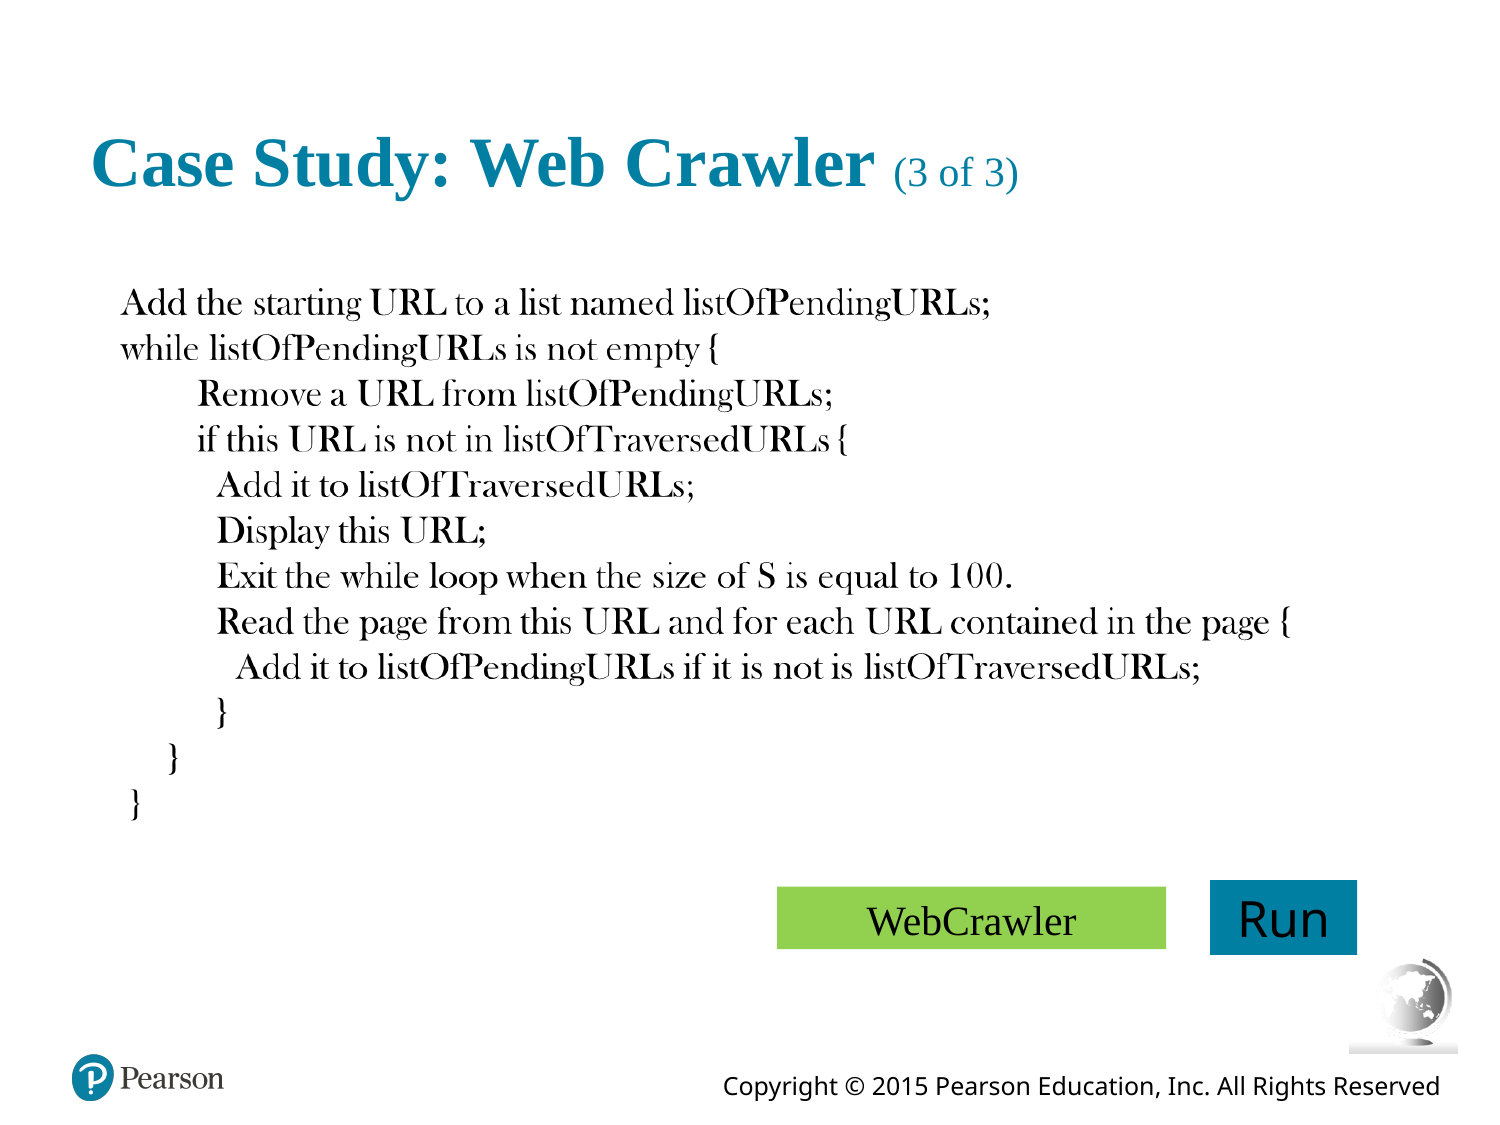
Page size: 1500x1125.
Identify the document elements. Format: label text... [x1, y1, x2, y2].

picture [72, 1054, 88, 1070]
picture [80, 1063, 106, 1088]
picture [72, 1087, 83, 1101]
text_box WebCrawler [777, 886, 1167, 950]
title Case Study: Web Crawler (3 of 3) [75, 40, 1425, 216]
picture [98, 1054, 224, 1101]
picture [96, 267, 1403, 861]
text_box Run [1210, 880, 1358, 955]
picture [1349, 955, 1458, 1054]
